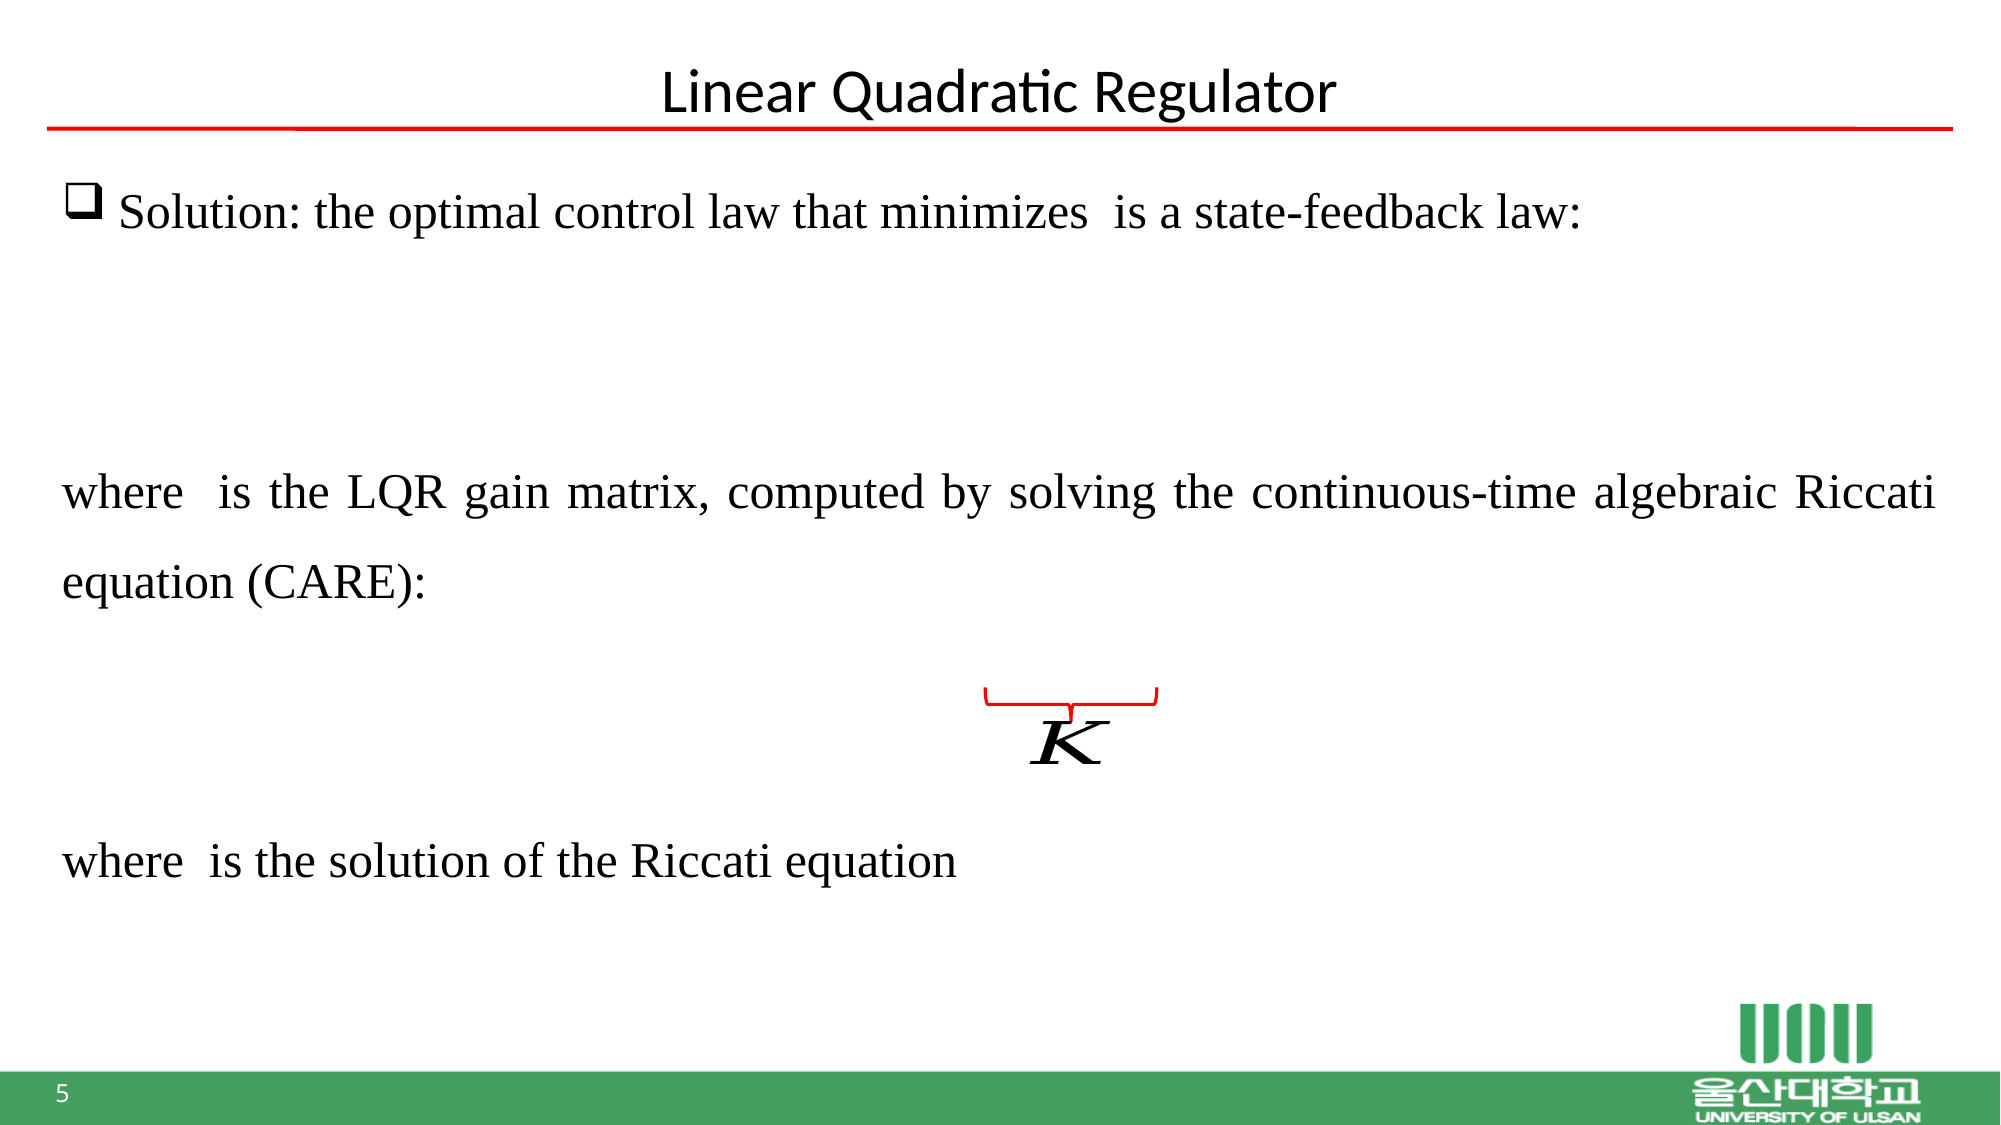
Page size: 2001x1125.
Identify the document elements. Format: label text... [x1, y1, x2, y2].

picture [0, 51, 2000, 1125]
title Linear Quadratic Regulator [46, 46, 1954, 130]
text_box [984, 687, 1158, 721]
